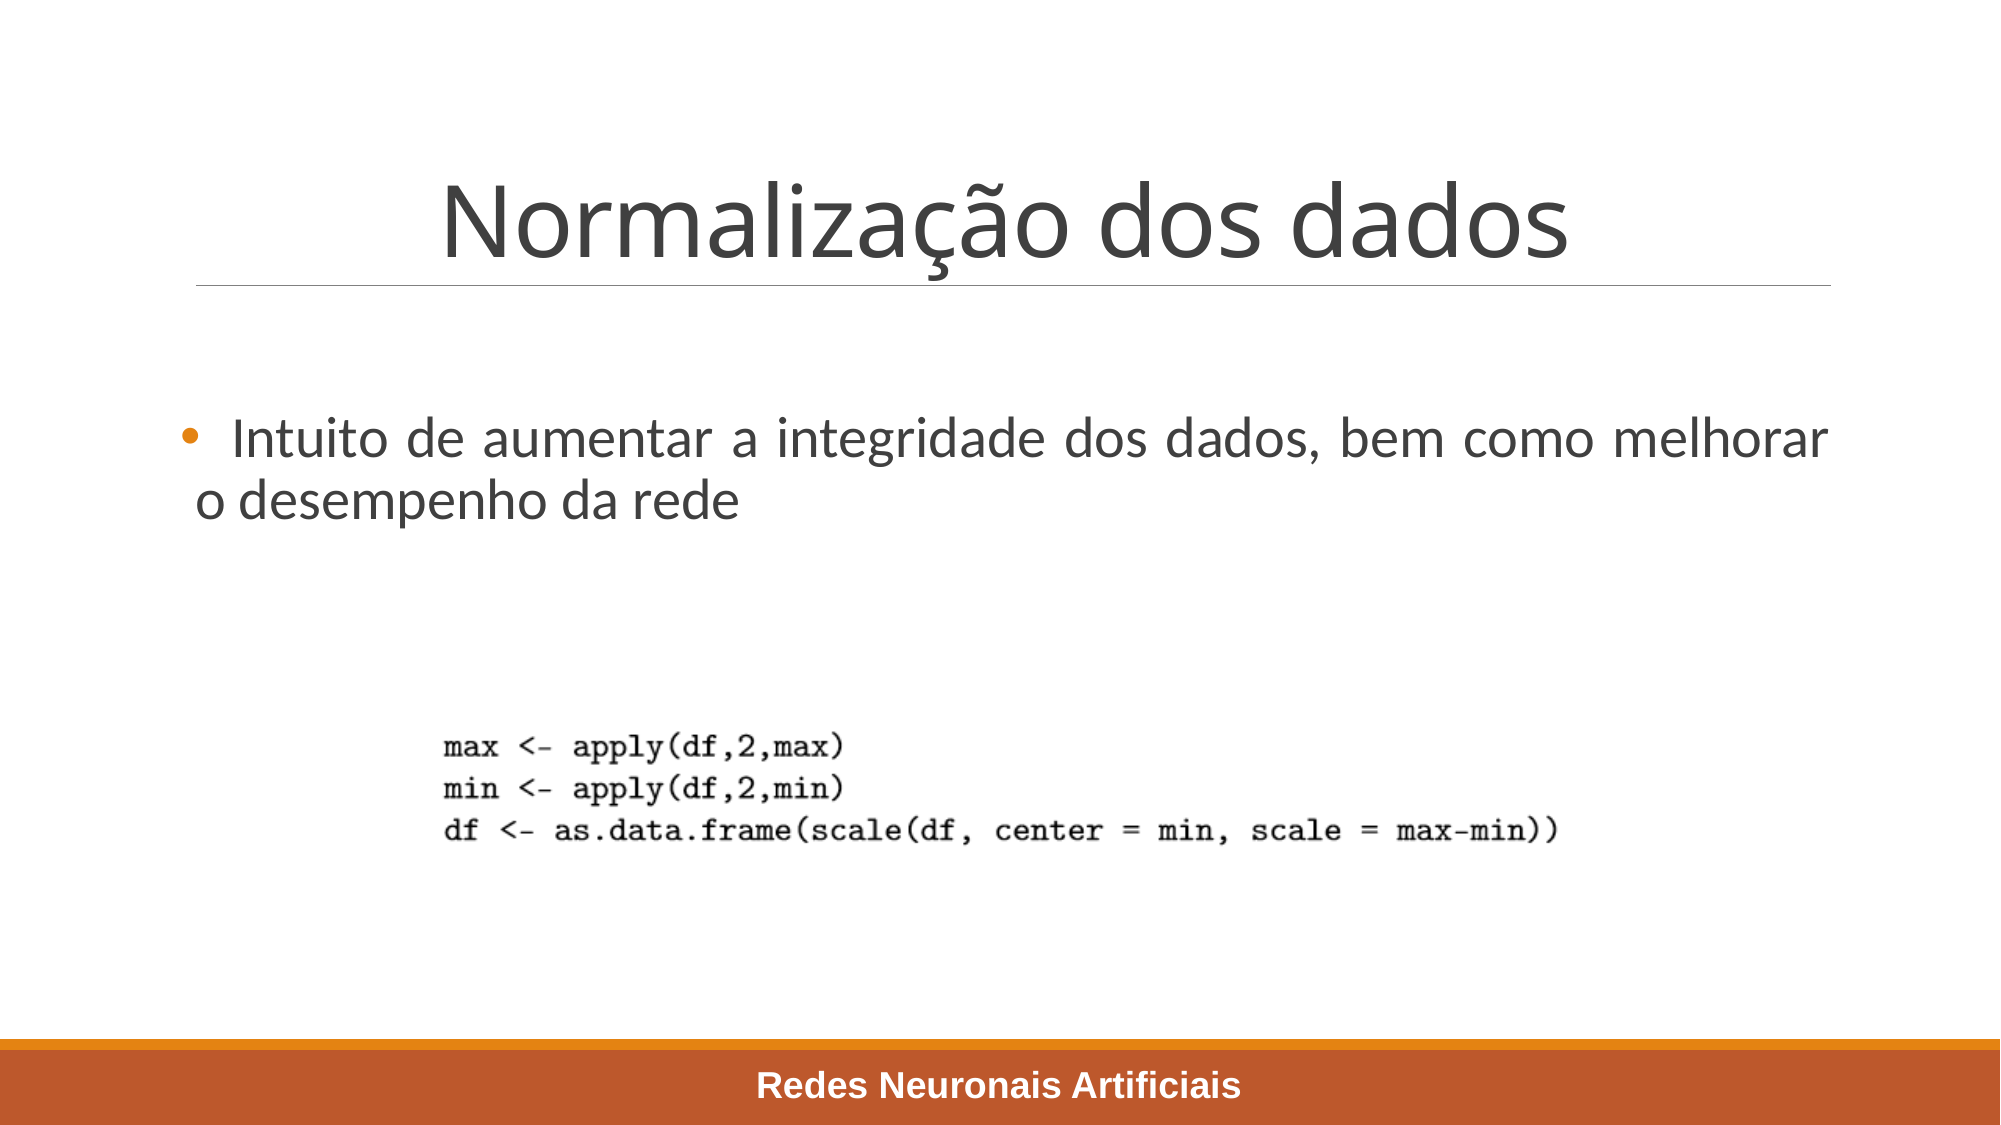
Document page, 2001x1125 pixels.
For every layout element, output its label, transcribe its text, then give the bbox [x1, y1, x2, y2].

title Normalização dos dados [180, 47, 1830, 285]
list Intuito de aumentar a integridade dos dados, bem como melhorar o desempenho da rede [180, 399, 1830, 1053]
text_box Redes Neuronais Artificiais [7, 1053, 1991, 1114]
picture [428, 723, 1582, 863]
